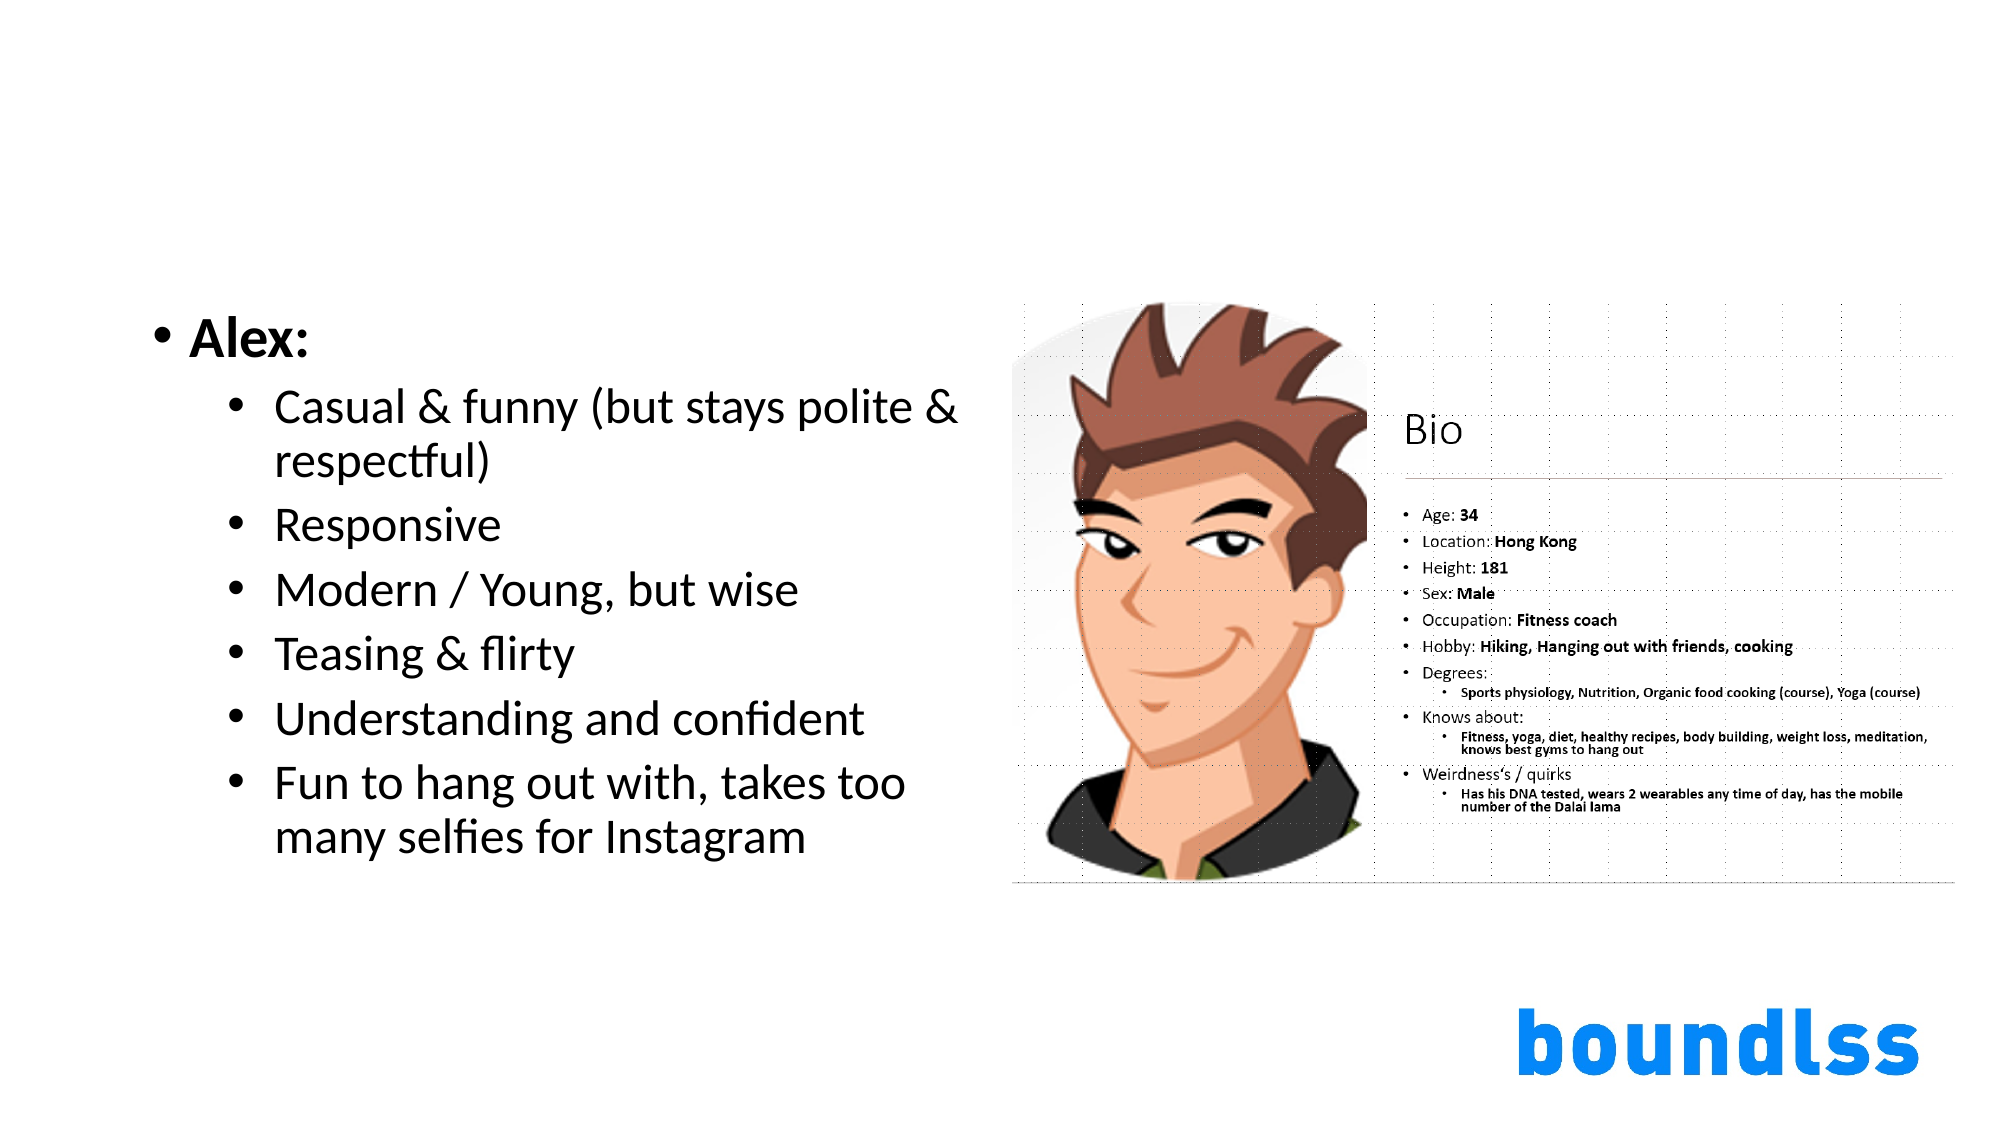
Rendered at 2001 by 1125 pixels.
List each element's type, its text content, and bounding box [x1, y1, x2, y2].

picture [1012, 299, 1955, 884]
list Alex: Casual & funny (but stays polite & respectful) Responsive Modern / Young, but wise Teasing & flirty Understanding and confident Fun to hang out with, takes too many selfies for Instagram [137, 299, 988, 1014]
picture [1503, 983, 1927, 1103]
